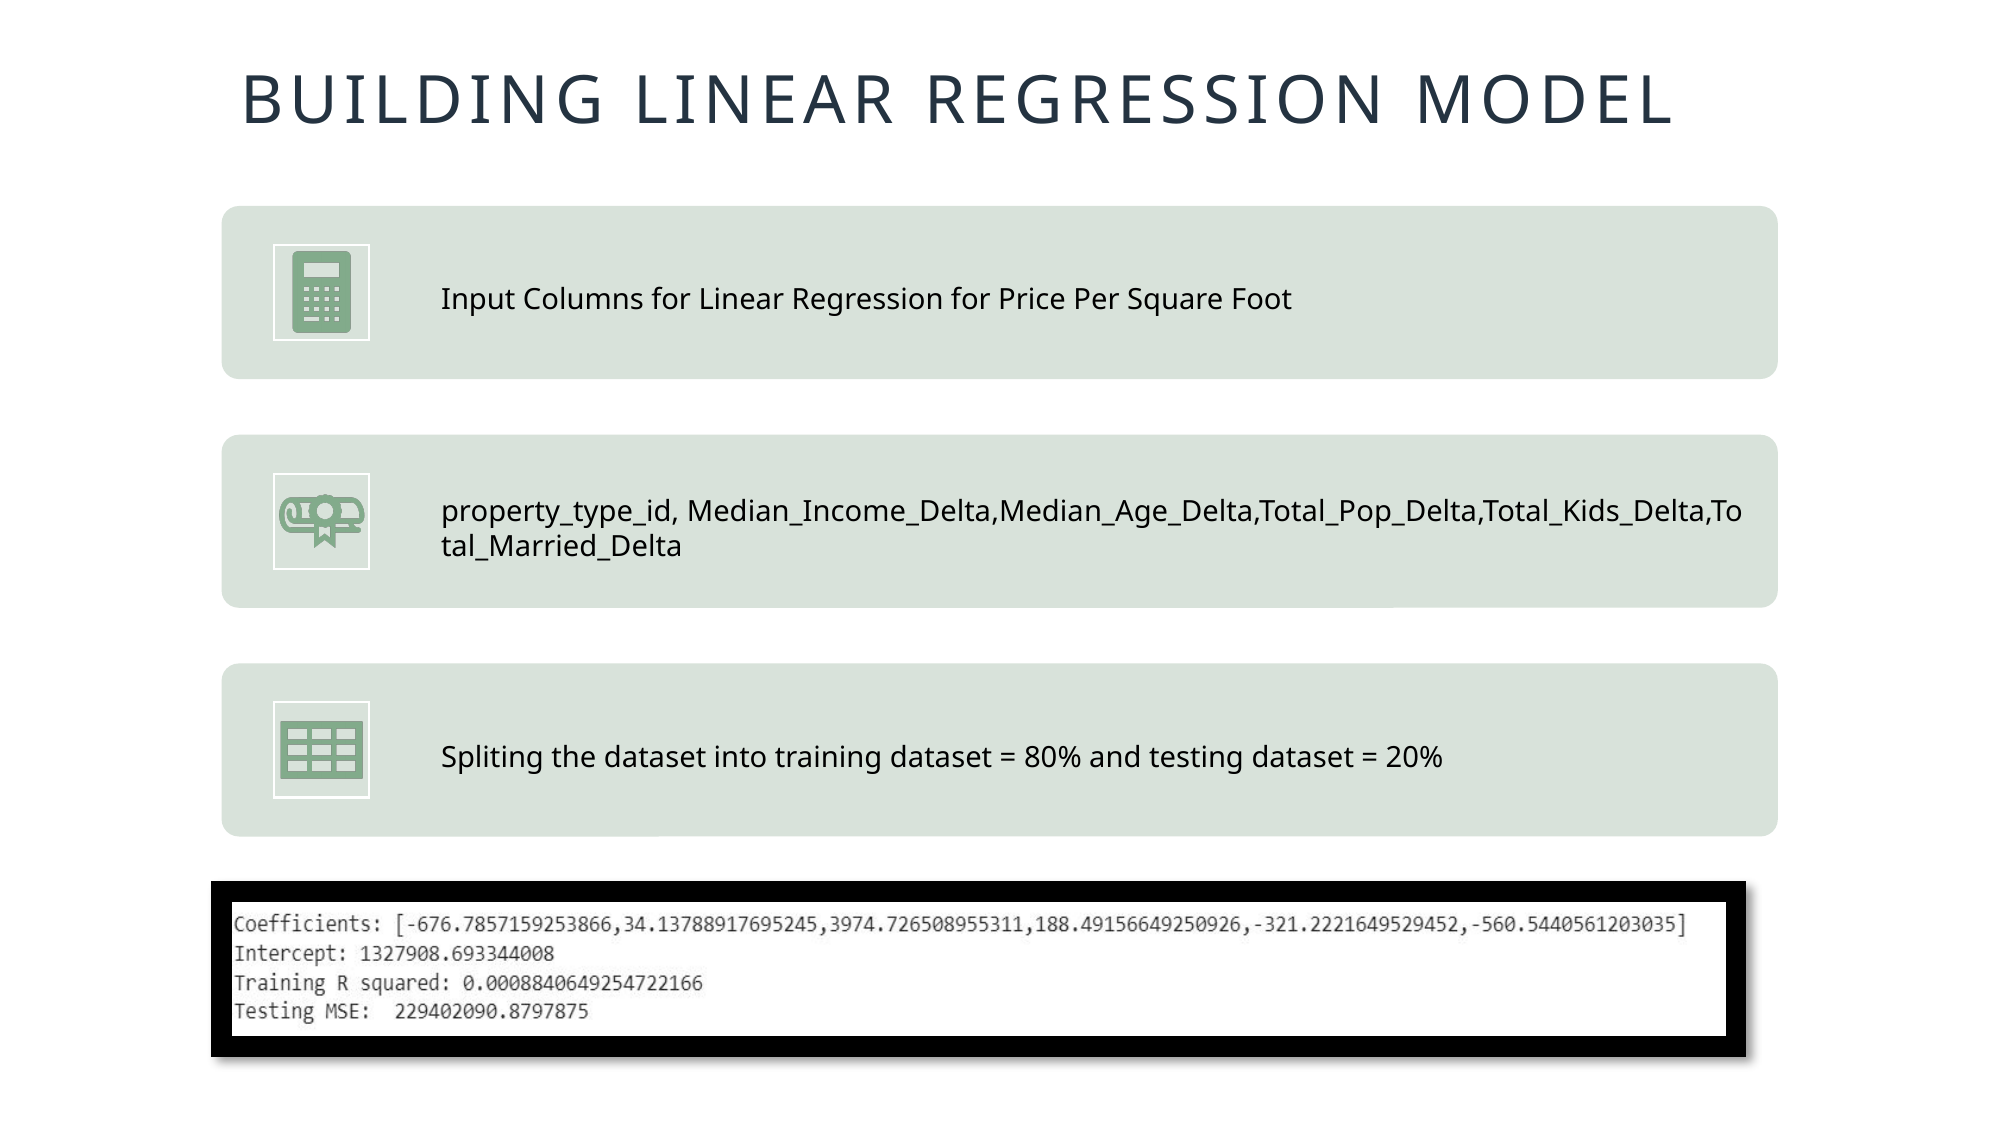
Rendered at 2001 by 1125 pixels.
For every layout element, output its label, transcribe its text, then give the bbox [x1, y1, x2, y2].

title BUILDING LINEAR REGRESSION MODEL [225, 112, 1782, 218]
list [221, 205, 1778, 849]
picture [231, 902, 1726, 1036]
